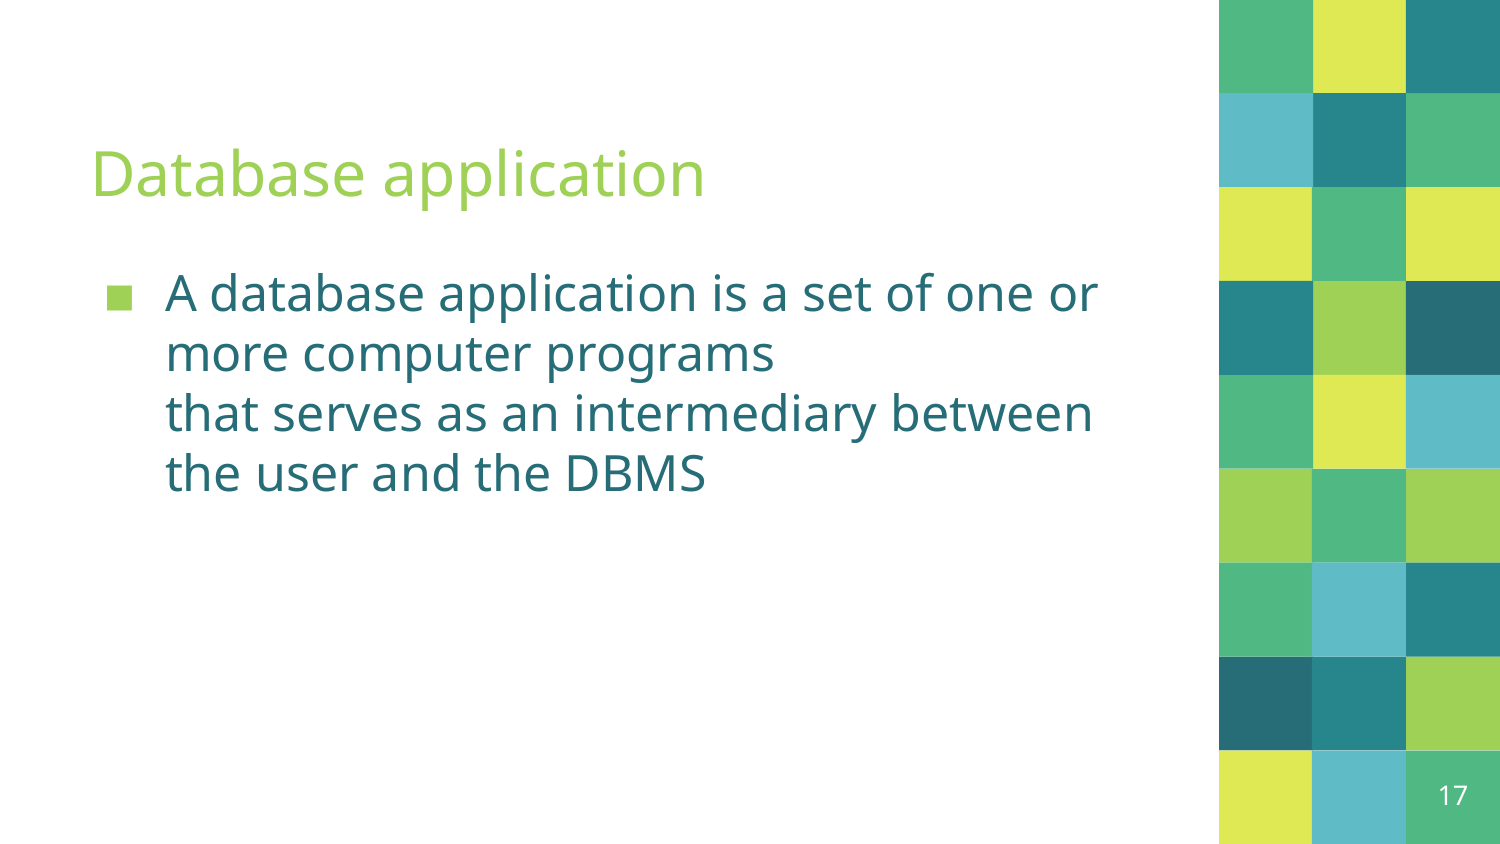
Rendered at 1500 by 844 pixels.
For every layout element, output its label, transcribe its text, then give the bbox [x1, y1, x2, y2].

title Database application [75, 83, 1127, 225]
slide_number 17 [1405, 749, 1500, 844]
list A database application is a set of one or more computer programs that serves as an intermediary between the user and the DBMS [75, 246, 1127, 783]
